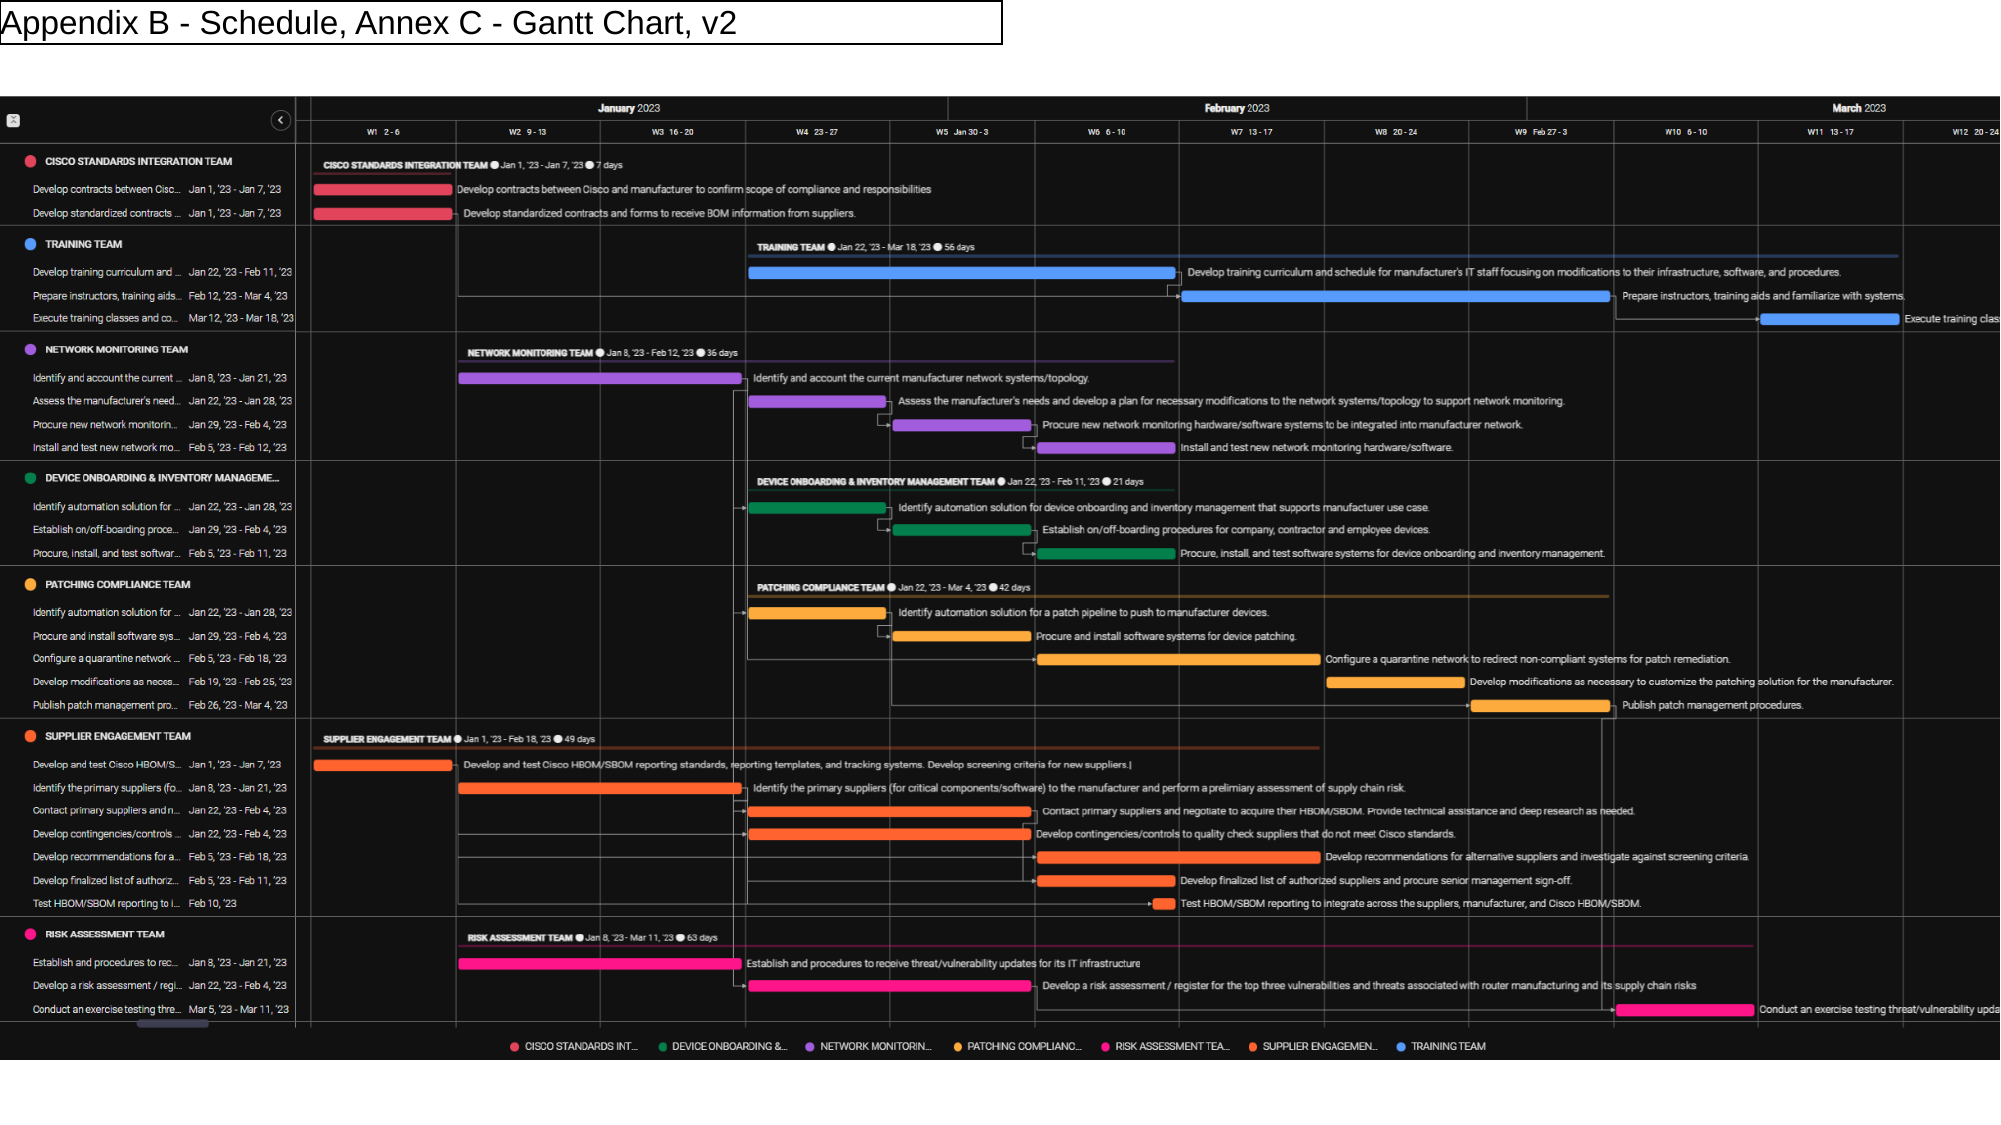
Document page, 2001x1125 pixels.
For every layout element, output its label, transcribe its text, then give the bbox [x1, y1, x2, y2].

picture [0, 95, 2000, 1061]
table_header Appendix B - Schedule, Annex C - Gantt Chart, v2 [1, 2, 1001, 43]
